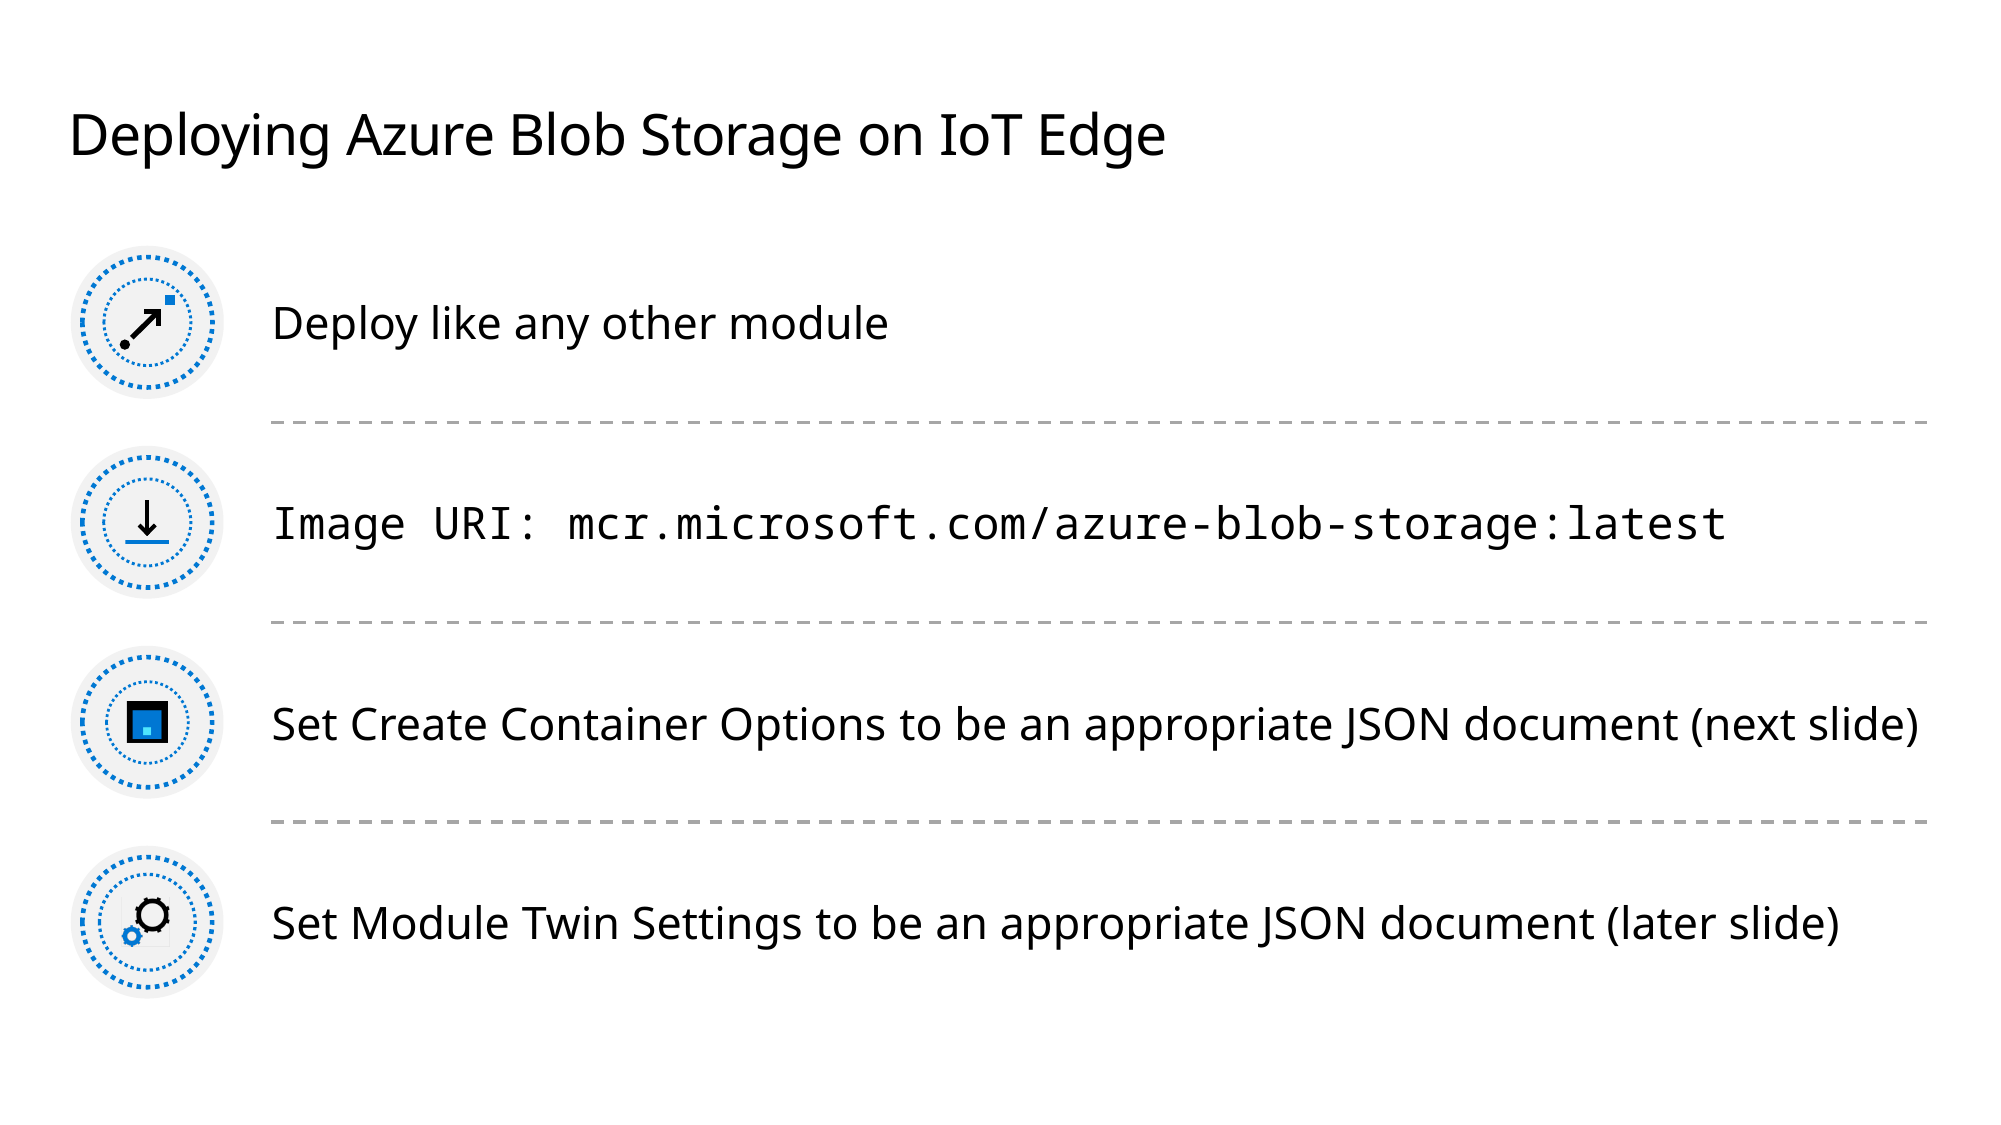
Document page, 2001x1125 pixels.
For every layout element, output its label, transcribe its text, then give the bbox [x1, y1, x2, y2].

text_box Image URI: mcr.microsoft.com/azure-blob-storage:latest [271, 495, 1930, 550]
picture [70, 645, 224, 799]
text_box Set Module Twin Settings to be an appropriate JSON document (later slide) [271, 894, 1930, 949]
picture [70, 445, 224, 599]
title Deploying Azure Blob Storage on IoT Edge [68, 101, 1930, 168]
text_box Set Create Container Options to be an appropriate JSON document (next slide) [271, 695, 1930, 749]
picture [70, 845, 224, 999]
text_box Deploy like any other module [271, 295, 1930, 350]
picture [70, 245, 224, 399]
